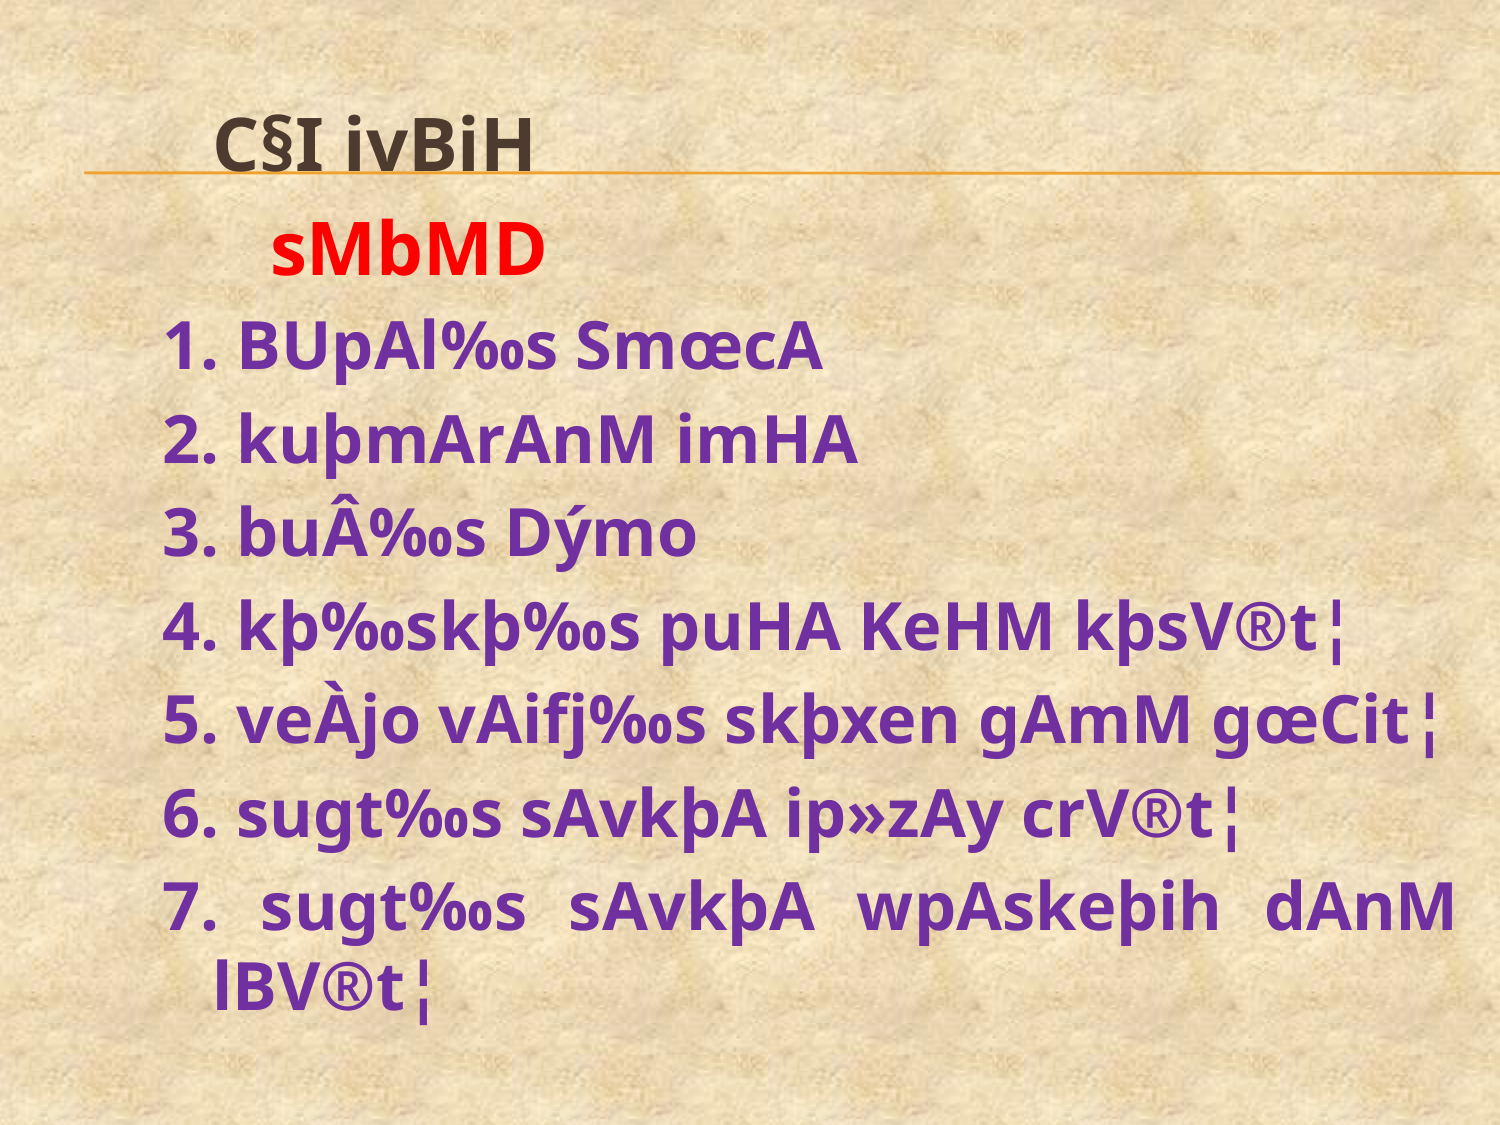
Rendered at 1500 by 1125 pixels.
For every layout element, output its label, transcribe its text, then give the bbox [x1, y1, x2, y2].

picture [0, 0, 1500, 1125]
list C§I ivBiH sMbMD 1. BUpAl‰s SmœcA 2. kuþmArAnM imHA 3. buÂ‰s Dýmo 4. kþ‰skþ‰s puHA KeHM kþsV®t¦ 5. veÀjo vAifj‰s skþxen gAmM gœCit¦ 6. sugt‰s sAvkþA ip»zAy crV®t¦ 7. sugt‰s sAvkþA wpAskeþih dAnM lBV®t¦ [147, 90, 1475, 1083]
